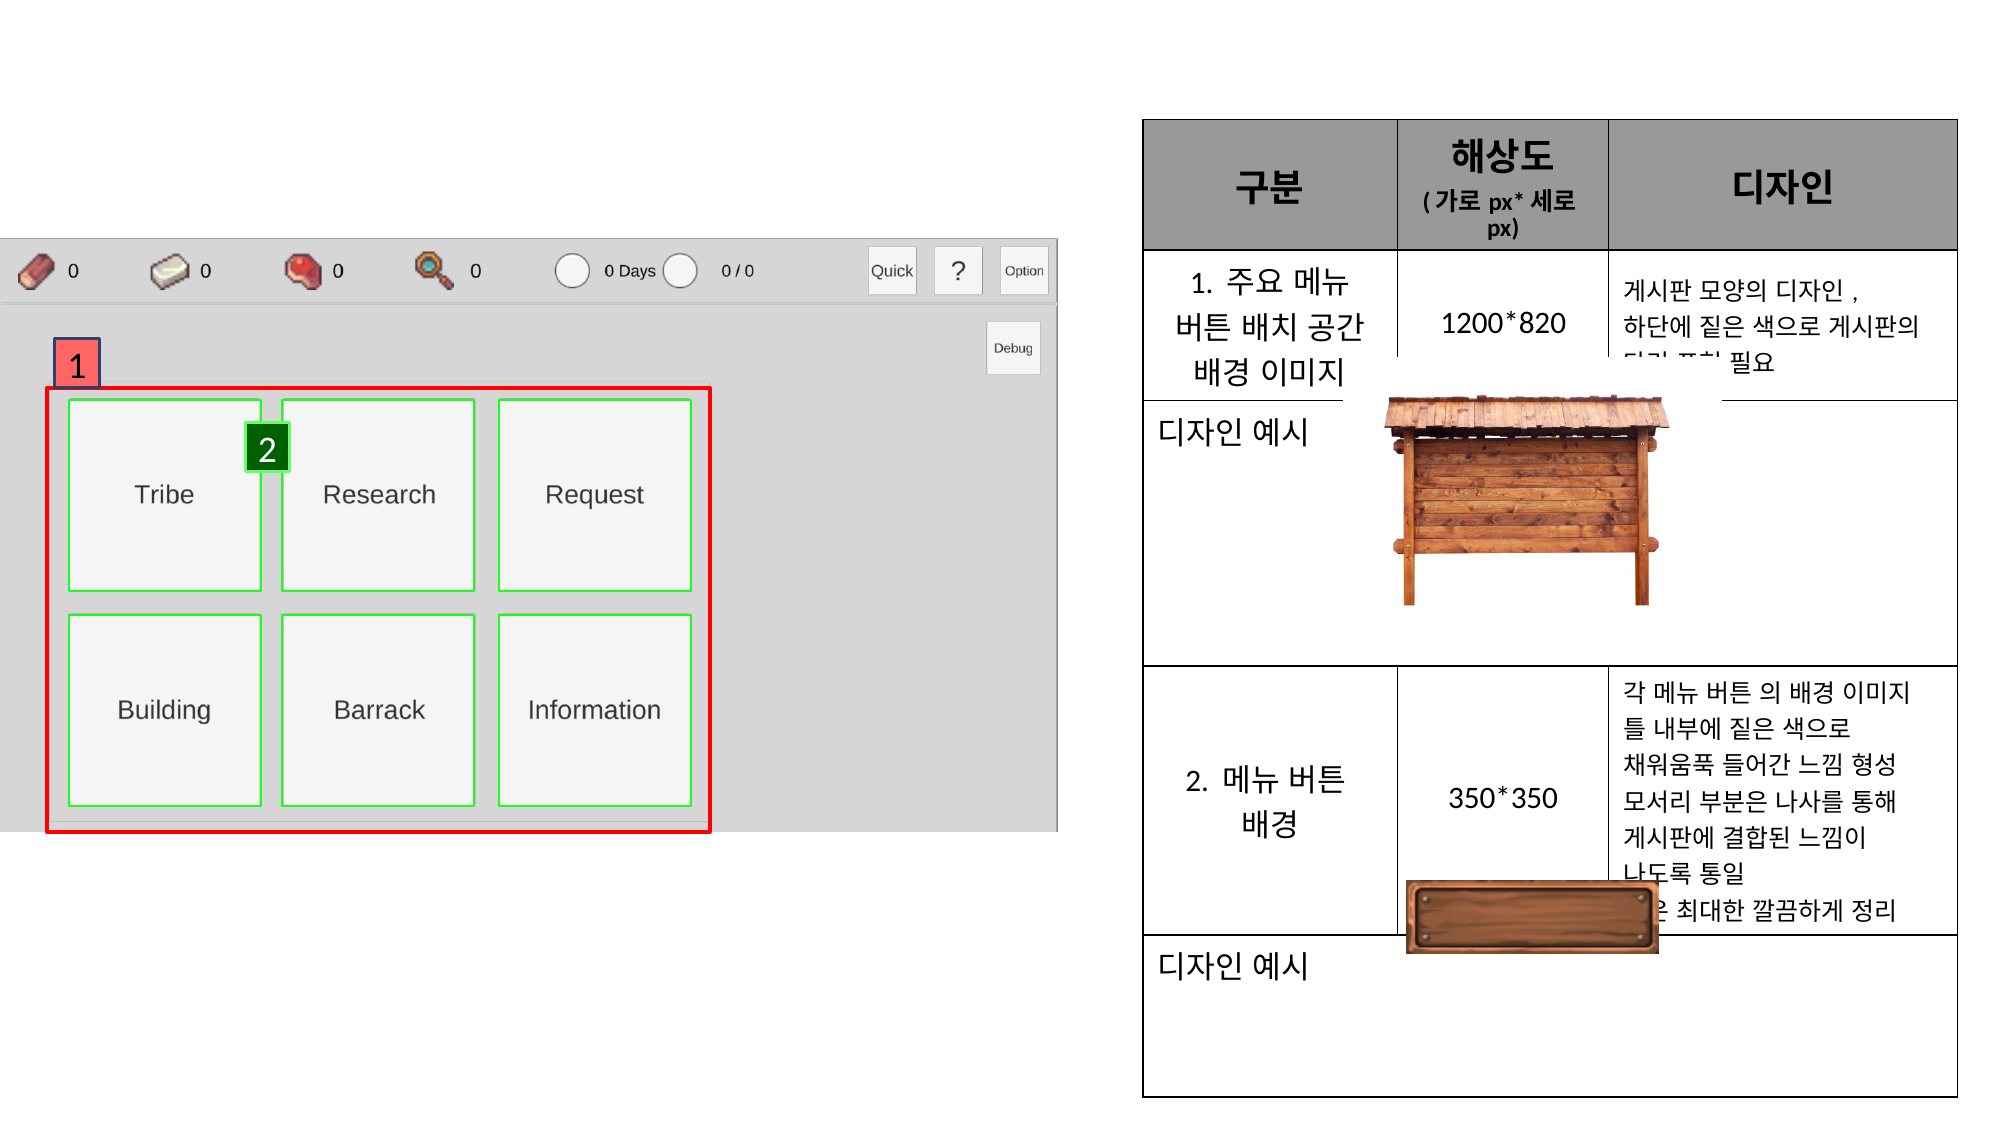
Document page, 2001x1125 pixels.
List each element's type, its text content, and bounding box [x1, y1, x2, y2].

table_cell 각 메뉴 버튼 의 배경 이미지 틀 내부에 짙은 색으로 채워움푹 들어간 느낌 형성 모서리 부분은 나사를 통해 게시판에 결합된 느낌이 나도록 통일 틀은 최대한 깔끔하게 정리 [1609, 667, 1957, 934]
picture [0, 238, 1059, 833]
table_cell 게시판 모양의 디자인, 하단에 짙은 색으로 게시판의 다리 표현 필요 [1609, 251, 1957, 400]
table_cell 350*350 [1398, 667, 1608, 934]
picture [1406, 879, 1659, 955]
picture [1343, 356, 1723, 611]
table_cell 2. 메뉴 버튼 배경 [1144, 667, 1397, 934]
table_header 디자인 [1609, 120, 1957, 249]
table_cell 디자인 예시 [1144, 401, 1957, 665]
table_header 해상도 (가로px*세로px) [1398, 120, 1608, 249]
table_cell 1. 주요 메뉴 버튼 배치 공간 배경 이미지 [1144, 251, 1397, 400]
table_header 구분 [1144, 120, 1397, 249]
table_cell 디자인 예시 [1144, 936, 1957, 1096]
table_cell 1200*820 [1398, 251, 1608, 355]
